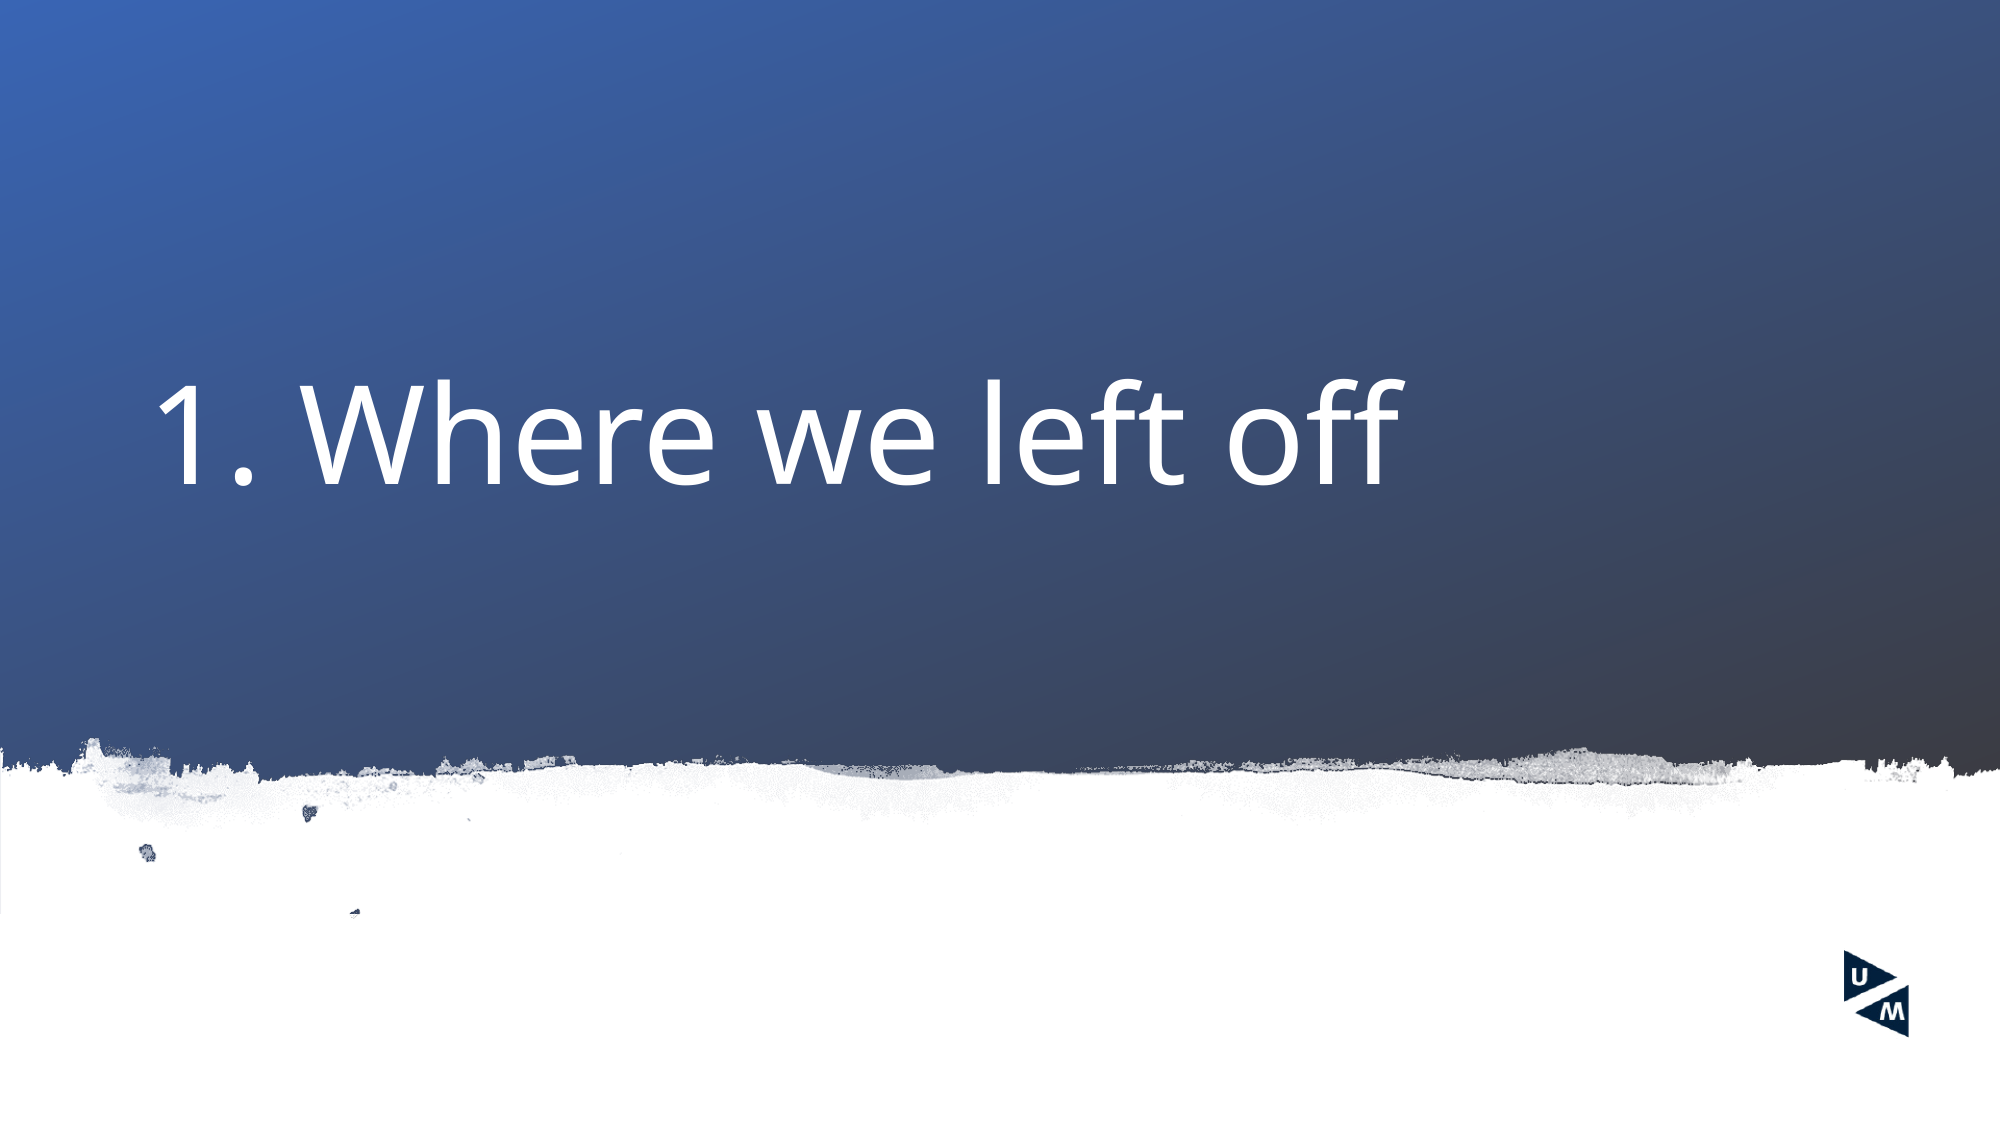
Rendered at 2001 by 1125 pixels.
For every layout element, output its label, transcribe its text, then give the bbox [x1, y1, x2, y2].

title 1. Where we left off [131, 195, 1776, 624]
text_box [0, 0, 2000, 624]
picture [0, 624, 2000, 1125]
